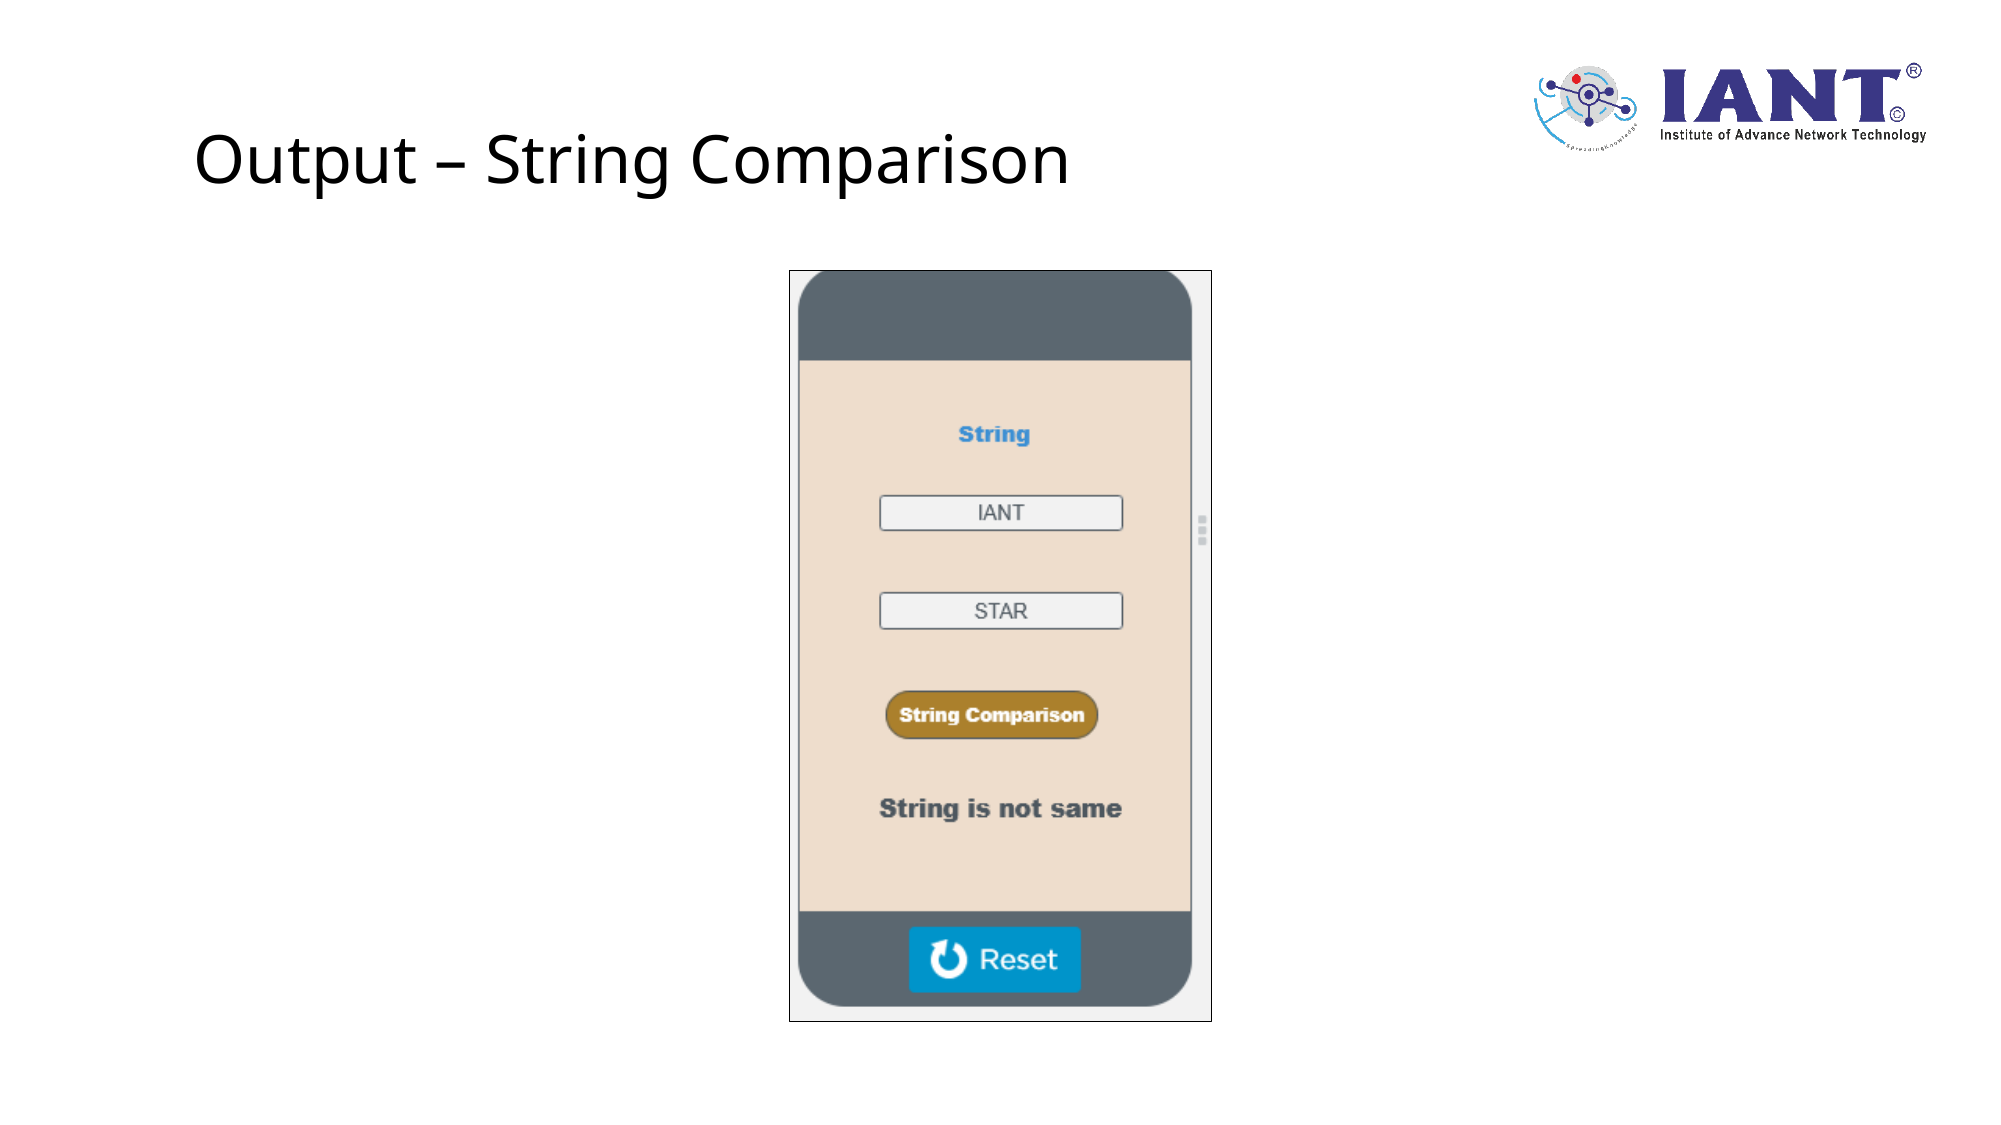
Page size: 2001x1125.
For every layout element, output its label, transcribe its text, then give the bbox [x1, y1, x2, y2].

title Output – String Comparison [178, 53, 1904, 271]
picture [789, 270, 1211, 1021]
picture [1512, 41, 1955, 162]
